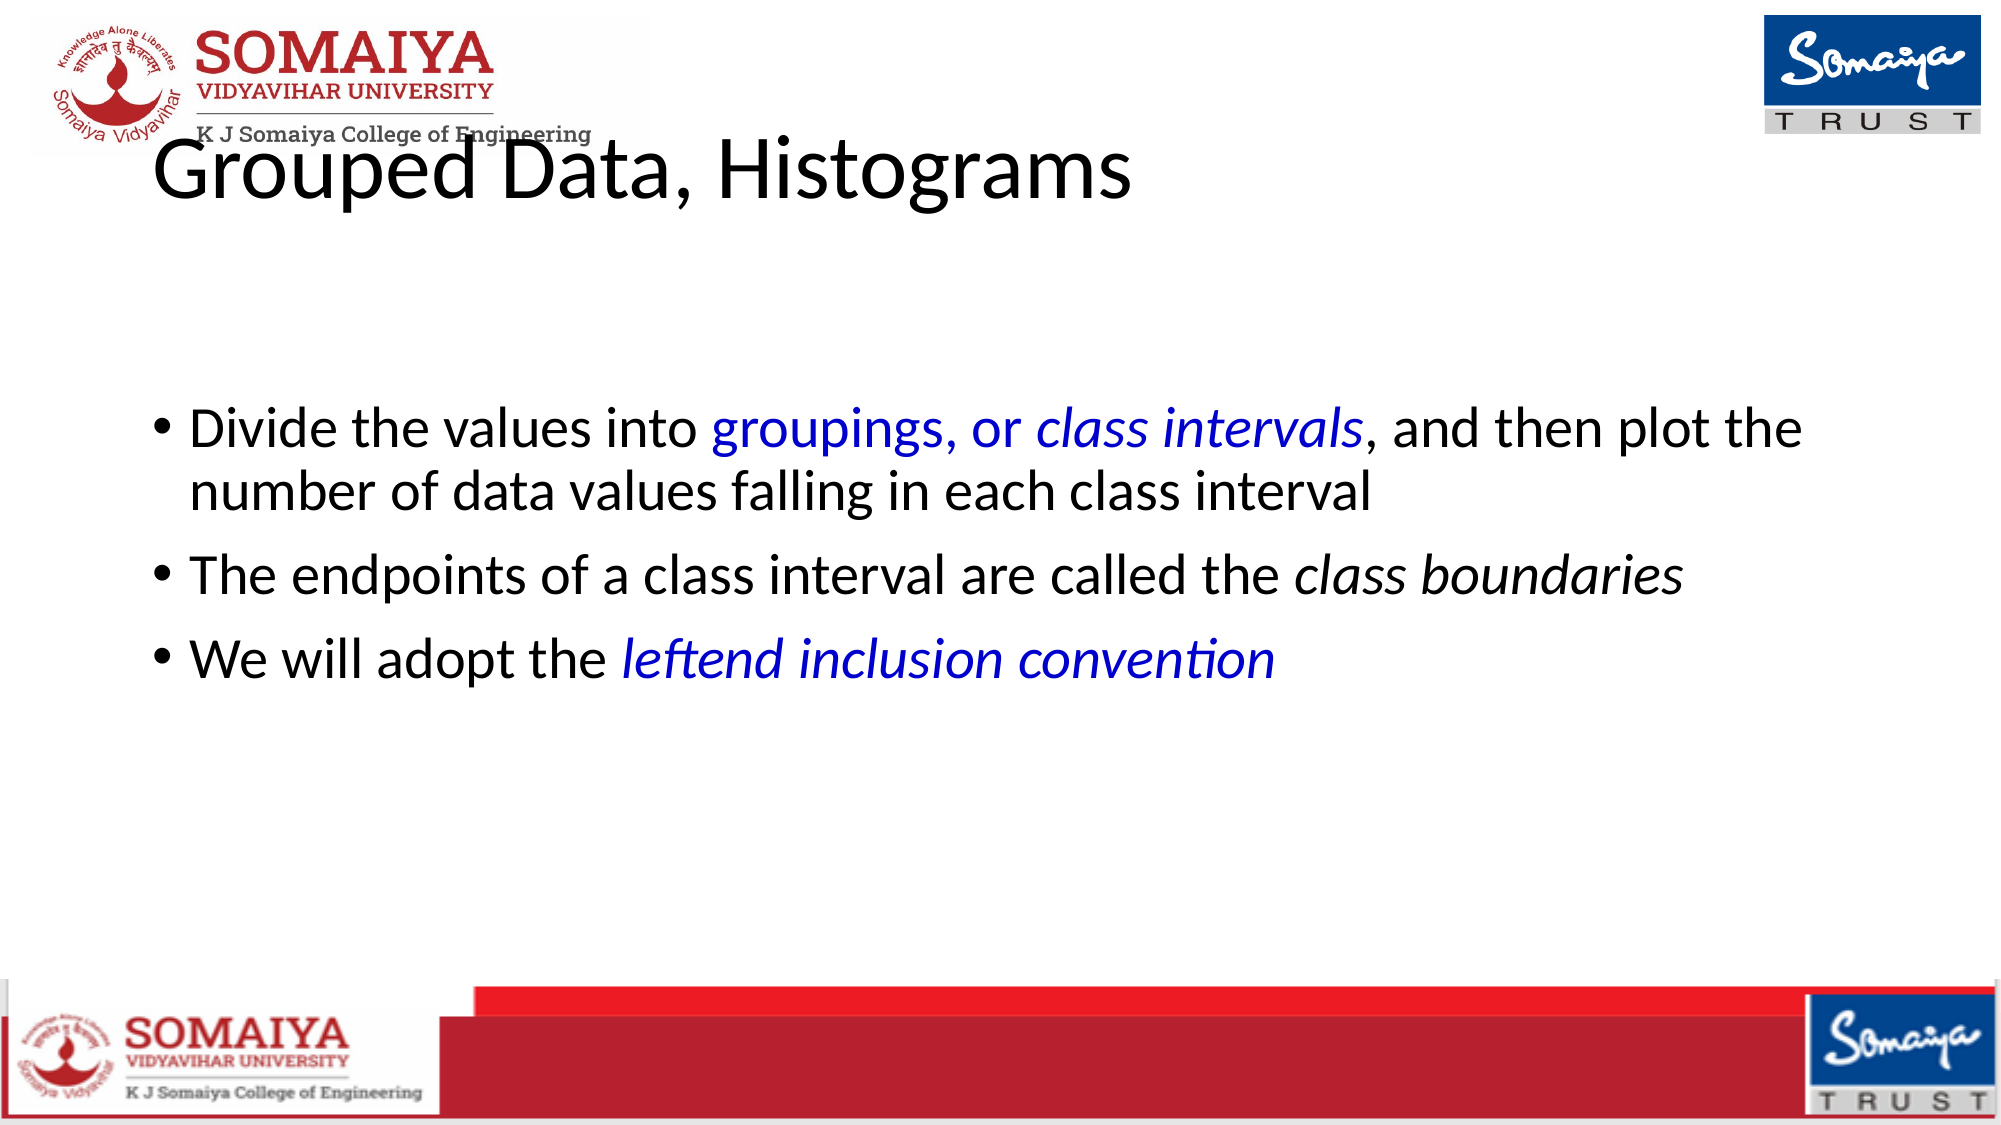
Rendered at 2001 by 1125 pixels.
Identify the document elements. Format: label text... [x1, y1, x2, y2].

picture [0, 979, 2000, 1125]
picture [1764, 15, 1981, 134]
title Grouped Data, Histograms [137, 59, 1863, 278]
picture [29, 15, 651, 157]
list Divide the values into groupings, or class intervals, and then plot the number of data values falling in each class interval The endpoints of a class interval are called the class boundaries We will adopt the leftend inclusion convention [137, 299, 1863, 976]
